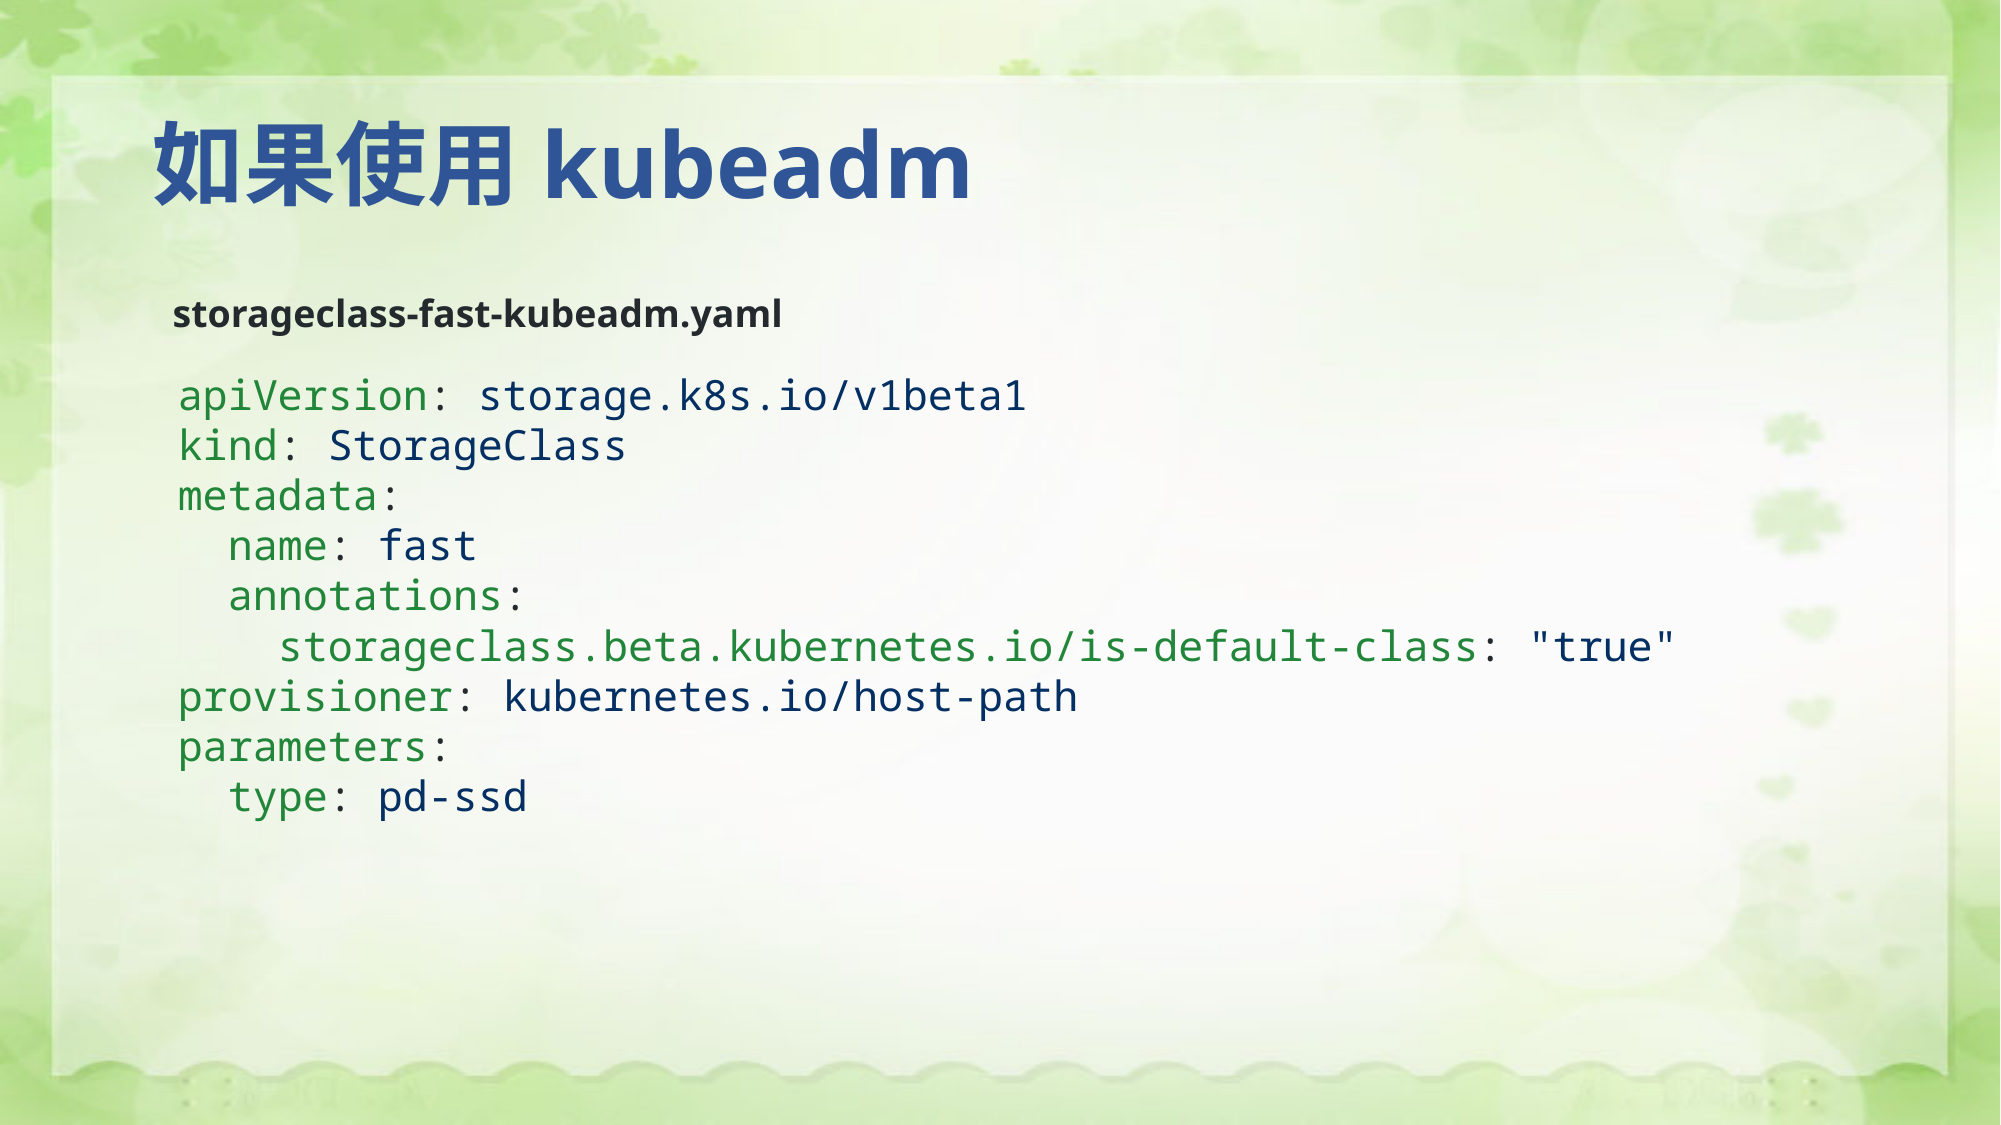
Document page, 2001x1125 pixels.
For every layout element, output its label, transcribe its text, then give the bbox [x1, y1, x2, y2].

text_box storageclass-fast-kubeadm.yaml [157, 283, 799, 343]
picture [0, 0, 2001, 1125]
title 如果使用kubeadm [137, 59, 1863, 278]
text_box apiVersion: storage.k8s.io/v1beta1 kind: StorageClass metadata: name: fast annotations: storageclass.beta.kubernetes.io/is-default-class: "true" provisioner: kubernetes.io/host-path parameters: type: pd-ssd [163, 361, 1811, 827]
